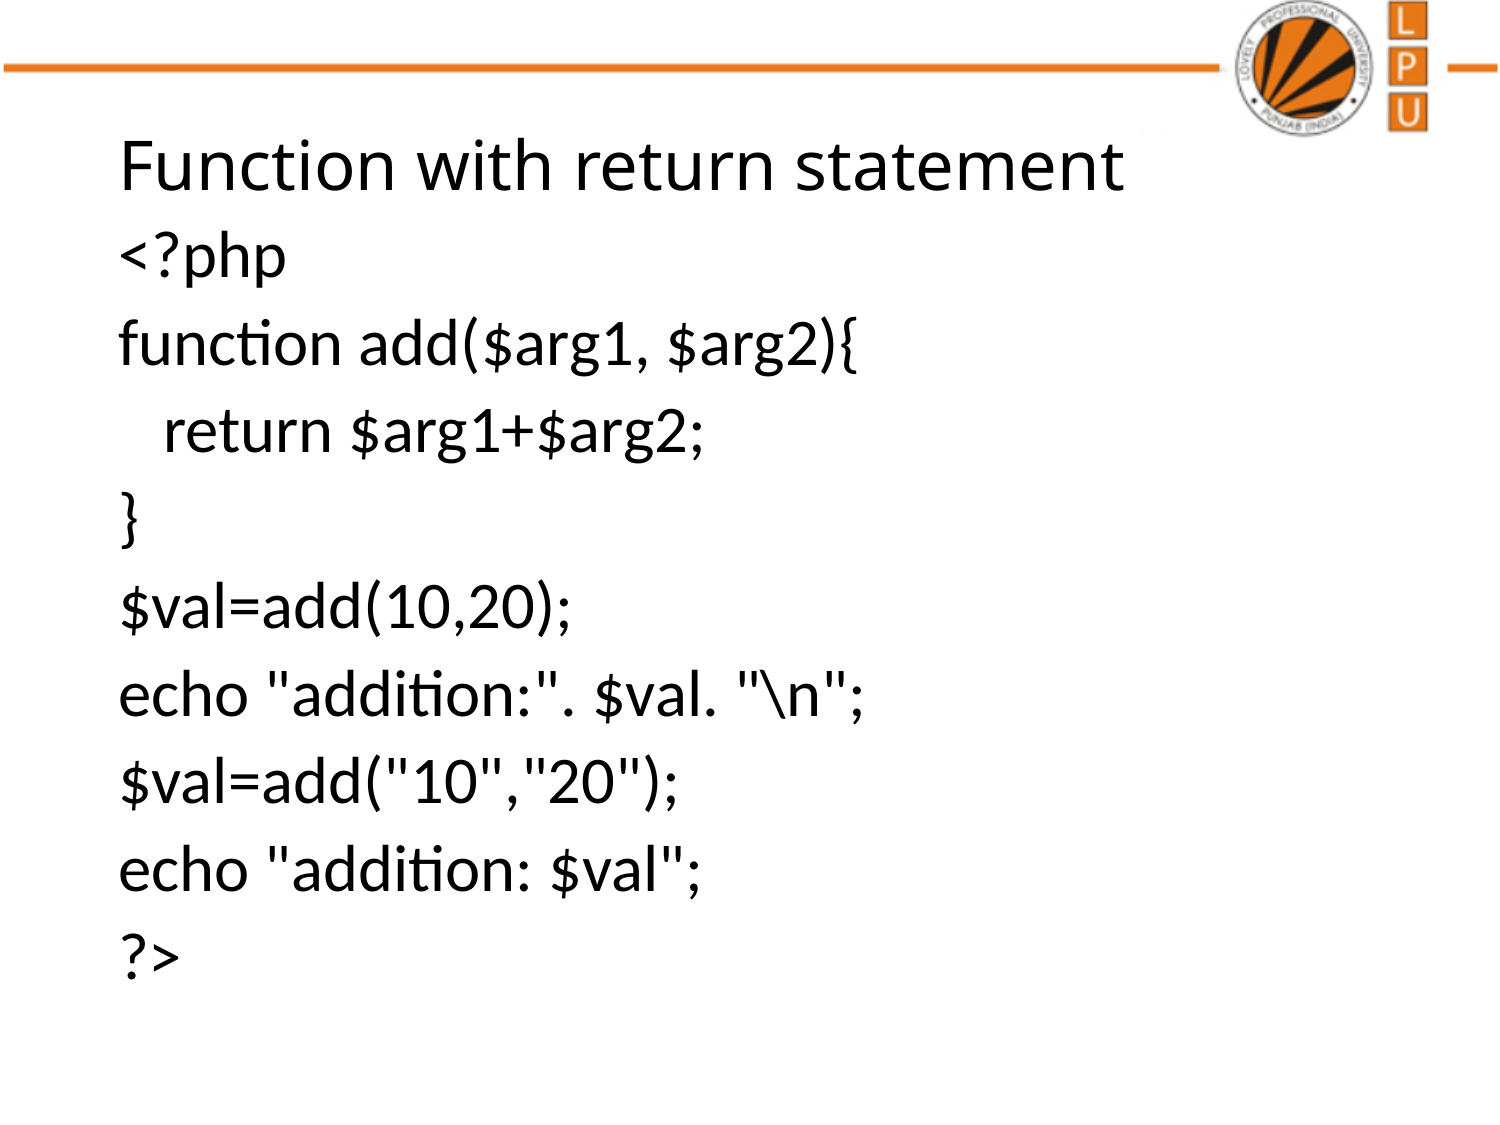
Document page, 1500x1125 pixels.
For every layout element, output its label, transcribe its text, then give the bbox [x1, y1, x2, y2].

list <?php function add($arg1, $arg2){ return $arg1+$arg2; } $val=add(10,20); echo "addition:". $val. "\n"; $val=add("10","20"); echo "addition: $val"; ?> [103, 212, 1397, 1014]
title Function with return statement [103, 59, 1397, 212]
picture [3, 0, 1500, 155]
